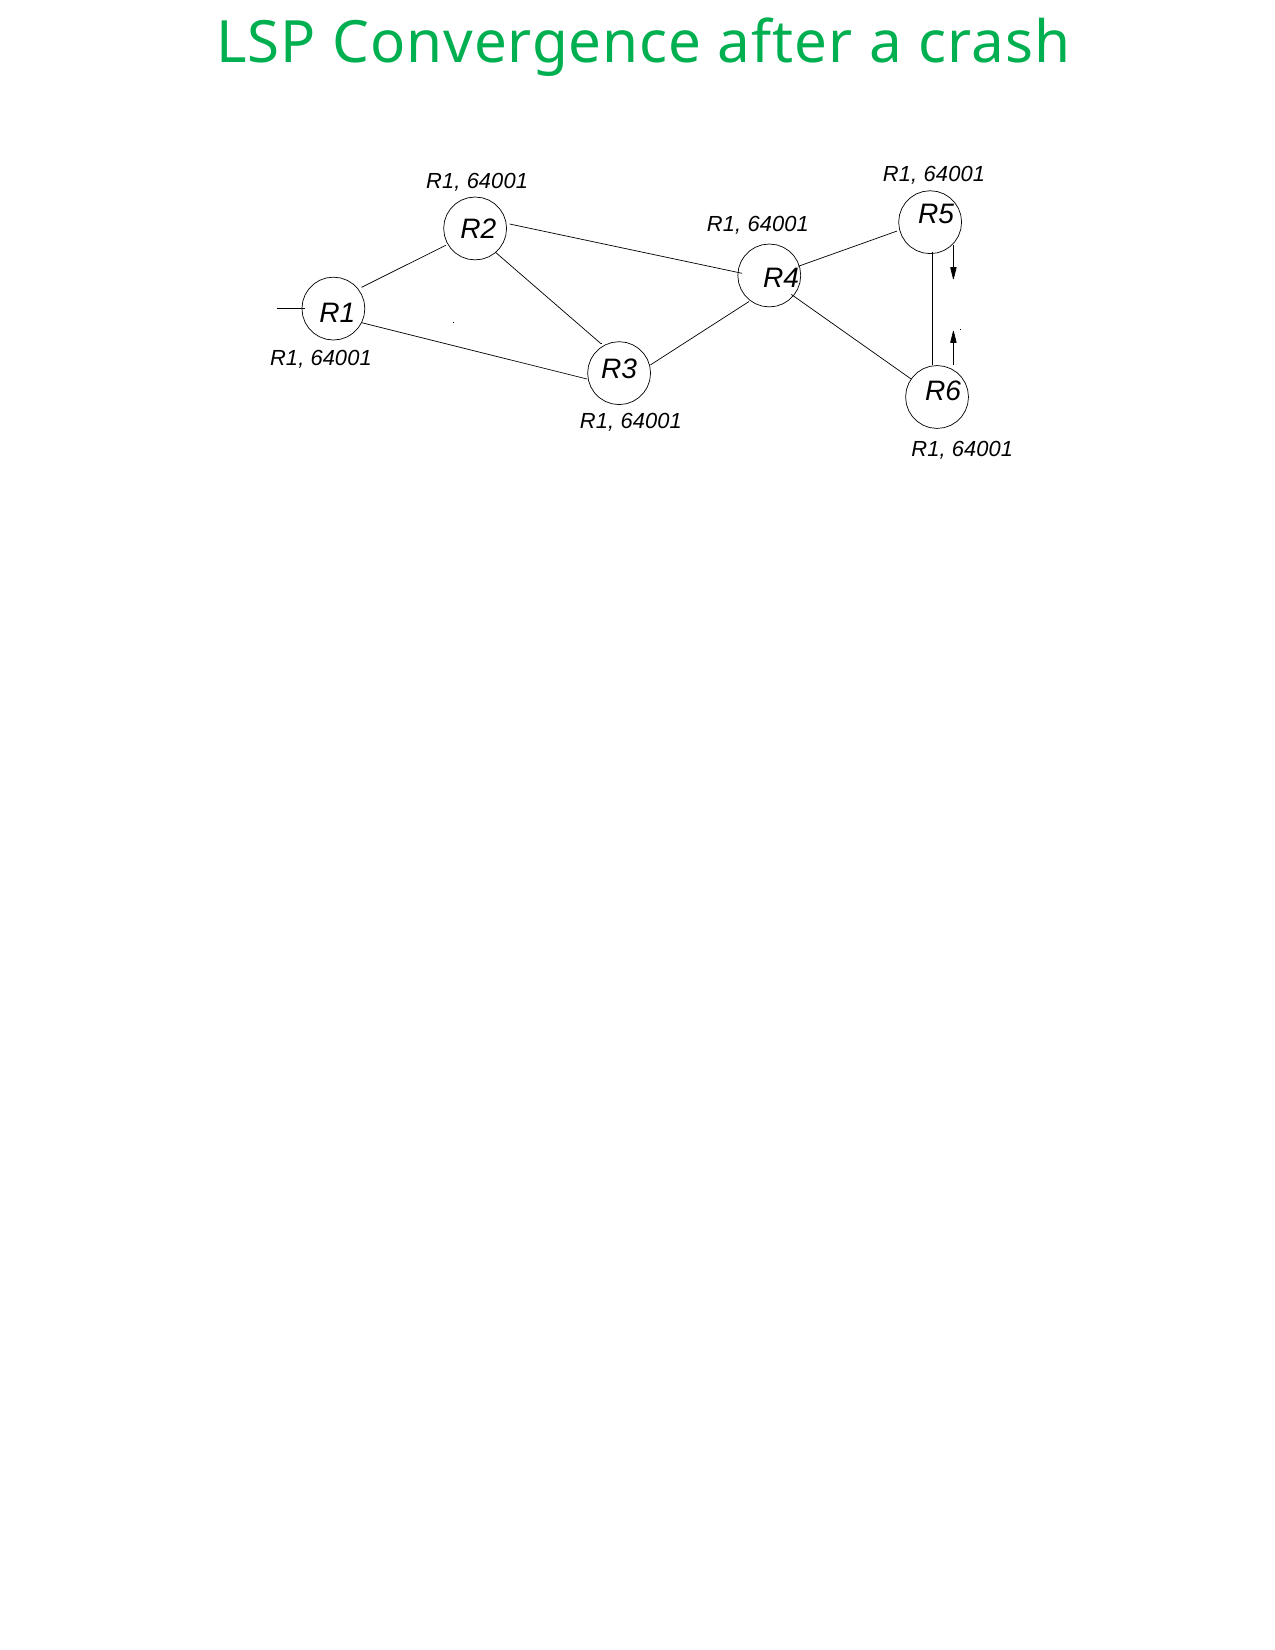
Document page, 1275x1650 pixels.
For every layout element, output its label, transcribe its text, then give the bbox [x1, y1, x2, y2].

text_box [737, 244, 796, 307]
text_box [950, 267, 957, 279]
text_box R1, 64001 R2 [422, 166, 532, 244]
text_box R3 R1, 64001 [577, 350, 687, 433]
text_box [598, 341, 641, 350]
text_box [305, 277, 362, 294]
text_box R4 [761, 259, 802, 294]
text_box R1, 64001 [909, 434, 1018, 461]
text_box R1 R1, 64001 [267, 294, 377, 370]
text_box LSP Convergence after a crash [185, 3, 1101, 74]
text_box R1, 64001 [880, 159, 990, 187]
text_box [950, 331, 957, 343]
text_box [905, 365, 969, 429]
text_box R5 [916, 195, 957, 230]
text_box [447, 244, 503, 260]
text_box [898, 190, 962, 254]
text_box R6 [923, 372, 964, 406]
text_box R1, 64001 [704, 209, 813, 236]
